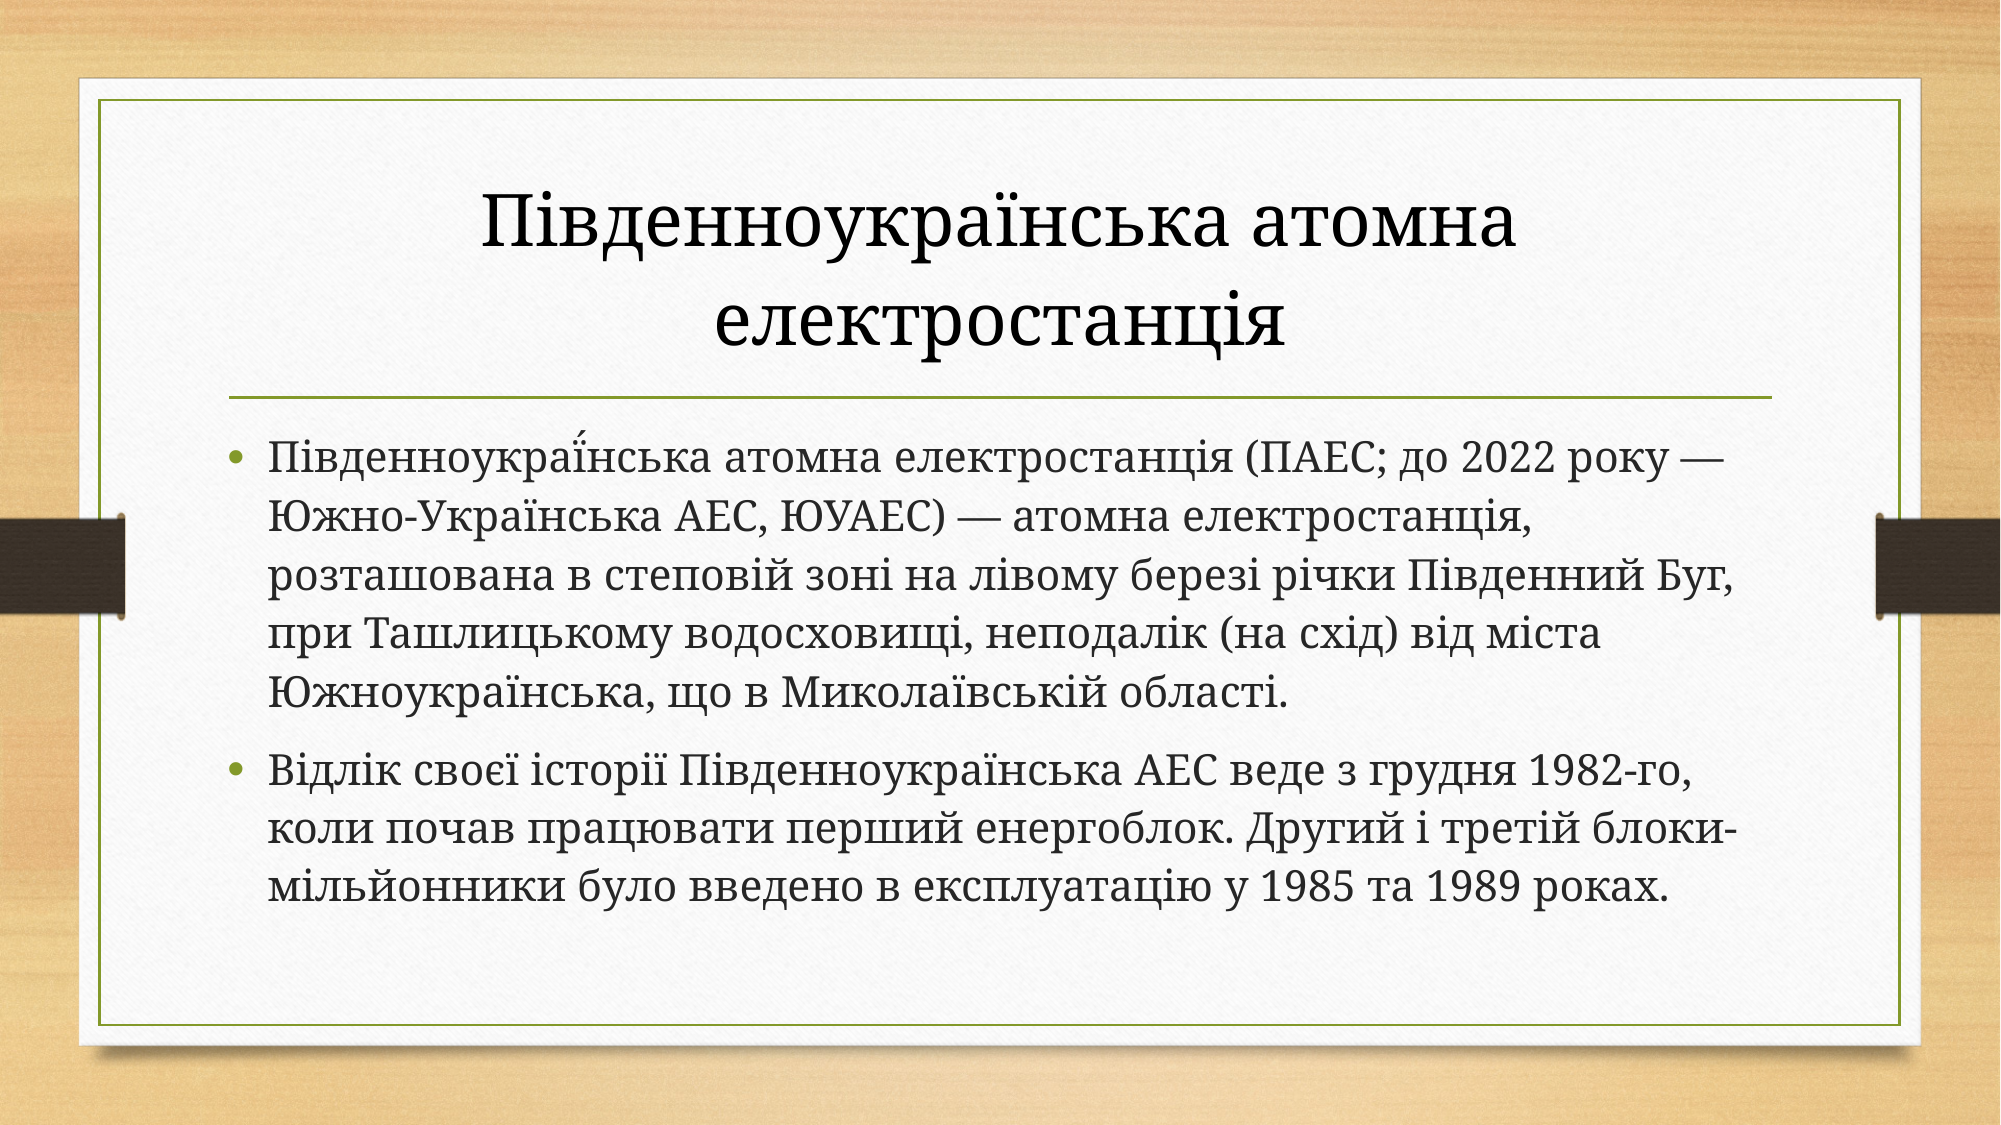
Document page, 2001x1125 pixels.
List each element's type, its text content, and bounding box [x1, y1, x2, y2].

picture [0, 0, 2001, 1125]
list Південноукраї́нська атомна електростанція (ПАЕС; до 2022 року — Южно-Українська АЕС, ЮУАЕС) — атомна електростанція, розташована в степовій зоні на лівому березі річки Південний Буг, при Ташлицькому водосховищі, неподалік (на схід) від міста Южноукраїнська, що в Миколаївській області. Відлік своєї історії Південноукраїнська АЕС веде з грудня 1982-го, коли почав працювати перший енергоблок. Другий і третій блоки-мільйонники було введено в експлуатацію у 1985 та 1989 роках. [212, 419, 1788, 964]
title Південноукраїнська атомна електростанція [212, 161, 1788, 375]
